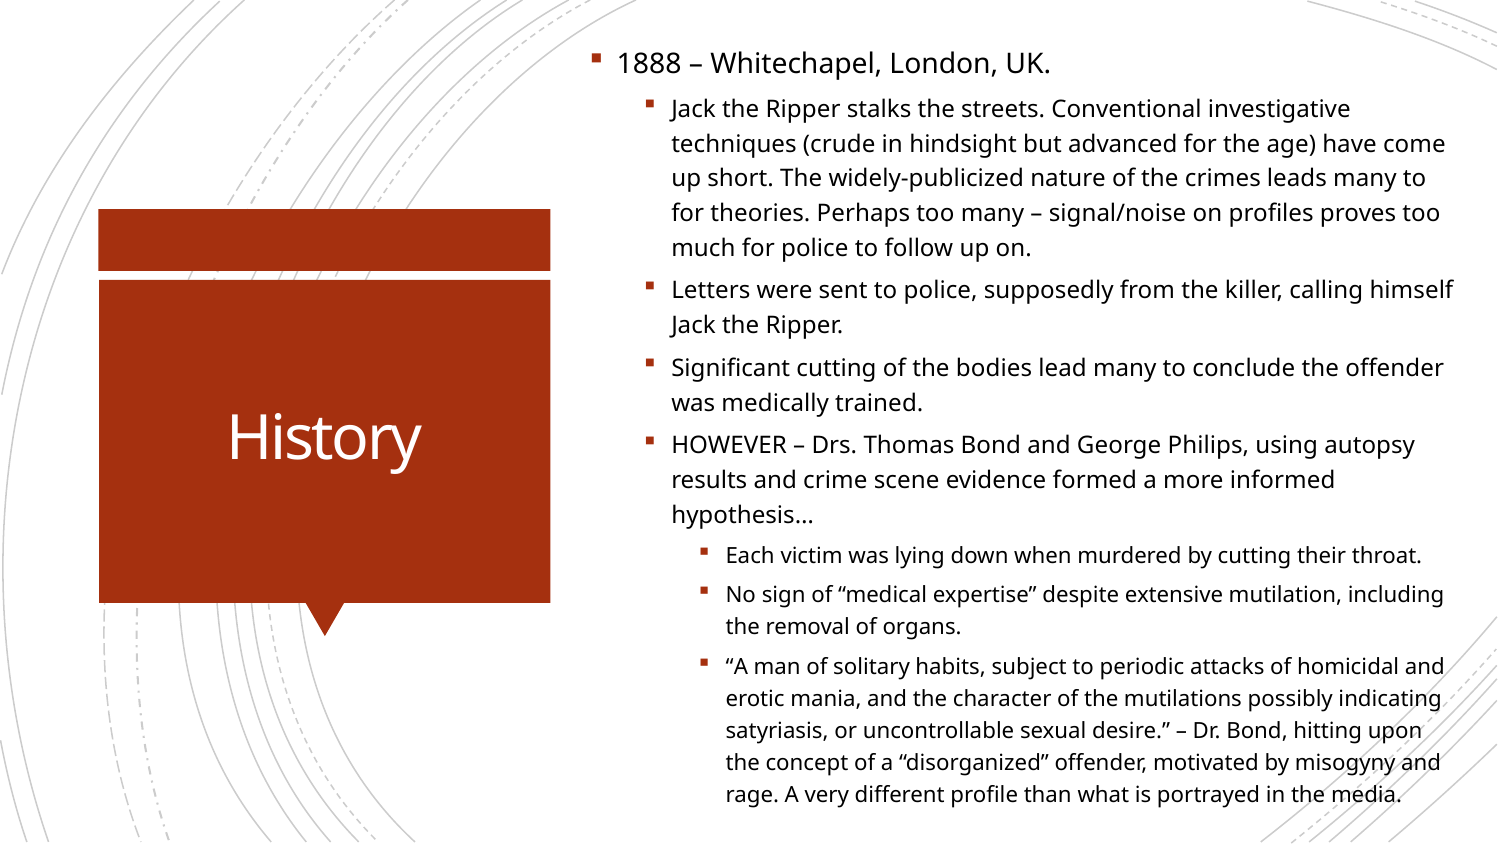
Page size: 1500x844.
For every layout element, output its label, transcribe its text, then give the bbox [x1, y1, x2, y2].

title History [109, 289, 540, 592]
list 1888 – Whitechapel, London, UK. Jack the Ripper stalks the streets. Conventional investigative techniques (crude in hindsight but advanced for the age) have come up short. The widely-publicized nature of the crimes leads many to for theories. Perhaps too many – signal/noise on profiles proves too much for police to follow up on. Letters were sent to police, supposedly from the killer, calling himself Jack the Ripper. Significant cutting of the bodies lead many to conclude the offender was medically trained. HOWEVER – Drs. Thomas Bond and George Philips, using autopsy results and crime scene evidence formed a more informed hypothesis… Each victim was lying down when murdered by cutting their throat. No sign of “medical expertise” despite extensive mutilation, including the removal of organs. “A man of solitary habits, subject to periodic attacks of homicidal and erotic mania, and the character of the mutilations possibly indicating satyriasis, or uncontrollable sexual desire.” – Dr. Bond, hitting upon the concept of a “disorganized” offender, motivated by misogyny and rage. A very different profile than what is portrayed in the media. [578, 26, 1474, 819]
